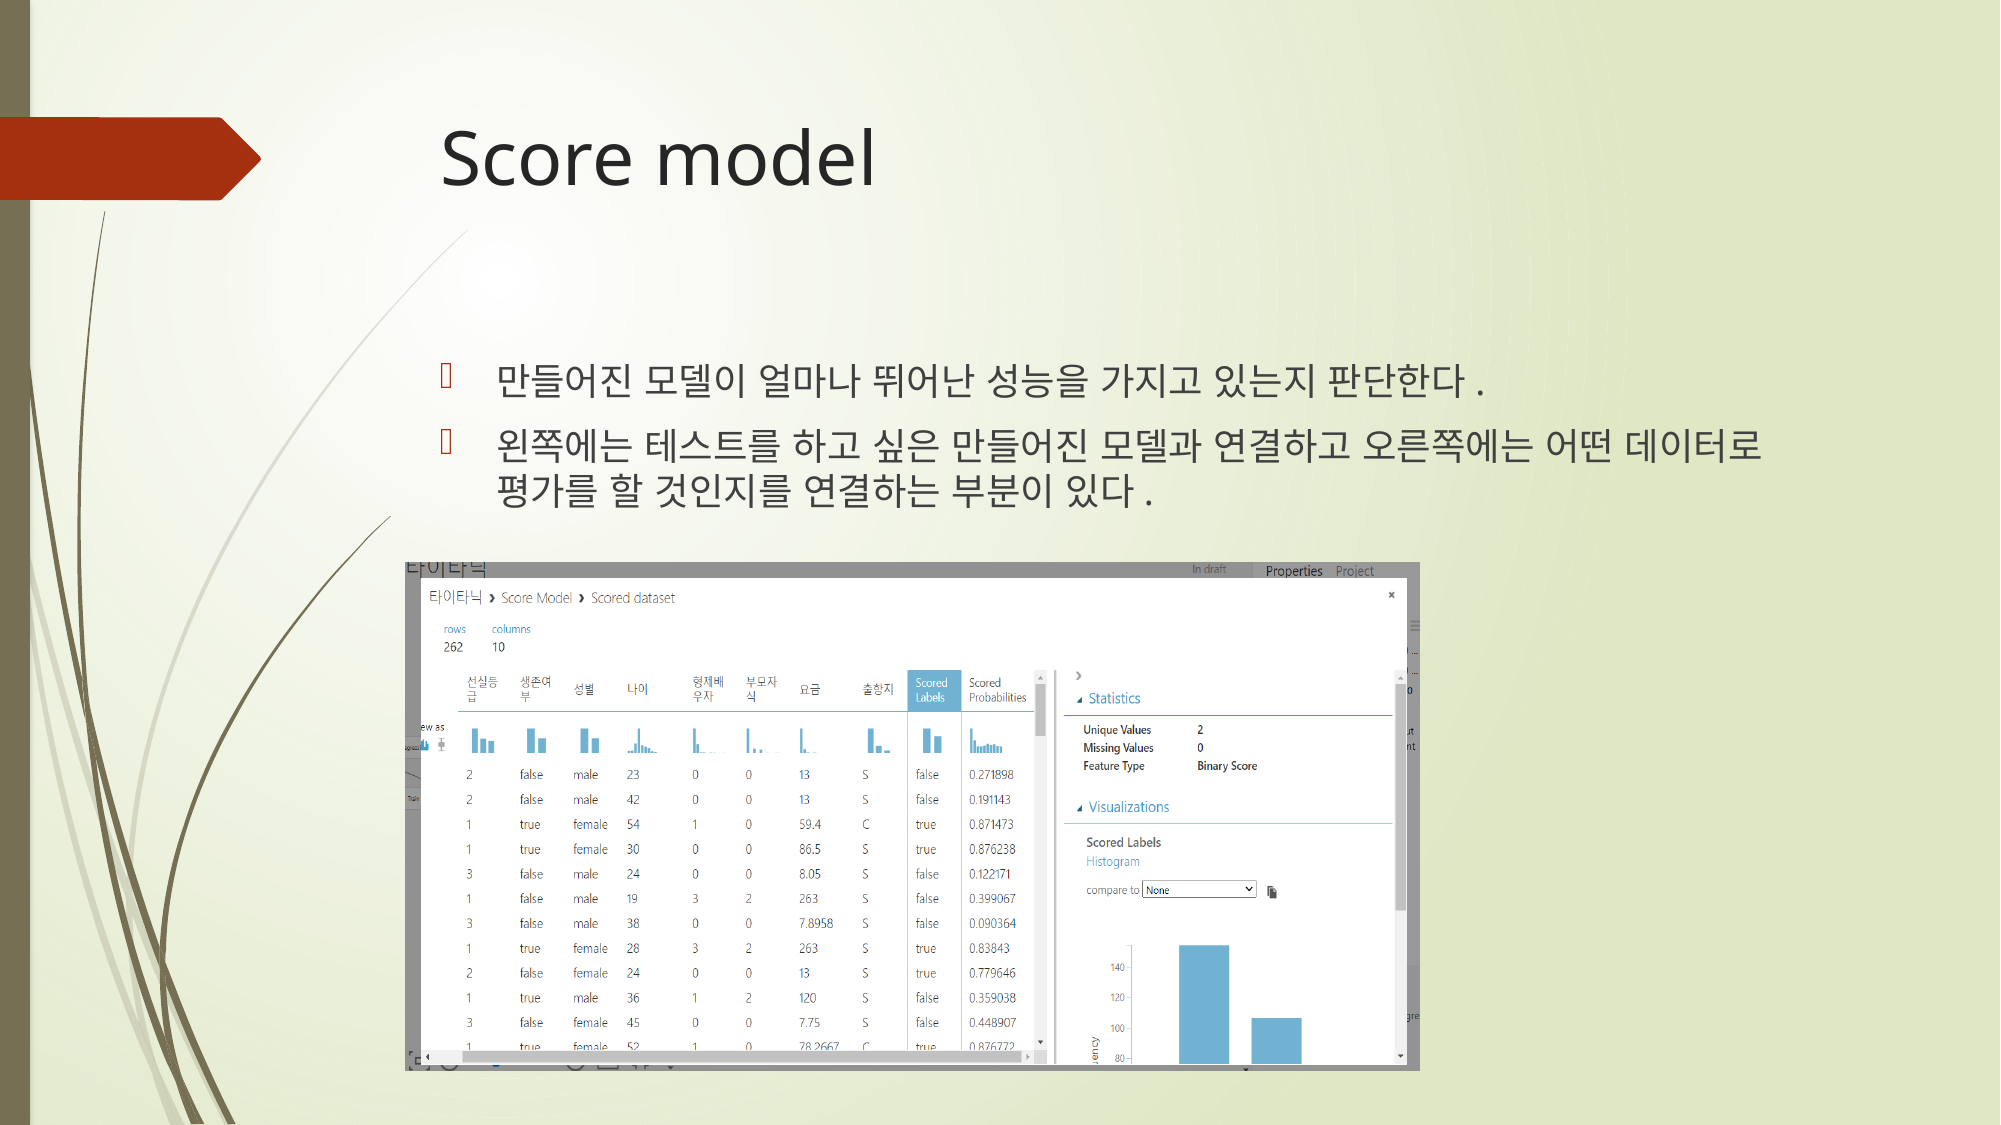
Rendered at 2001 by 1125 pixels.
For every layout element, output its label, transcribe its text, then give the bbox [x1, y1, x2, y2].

picture [405, 562, 1420, 1071]
list 만들어진 모델이 얼마나 뛰어난 성능을 가지고 있는지 판단한다. 왼쪽에는 테스트를 하고 싶은 만들어진 모델과 연결하고 오른쪽에는 어떤 데이터로 평가를 할 것인지를 연결하는 부분이 있다. [424, 350, 1888, 970]
title Score model [425, 102, 1888, 313]
